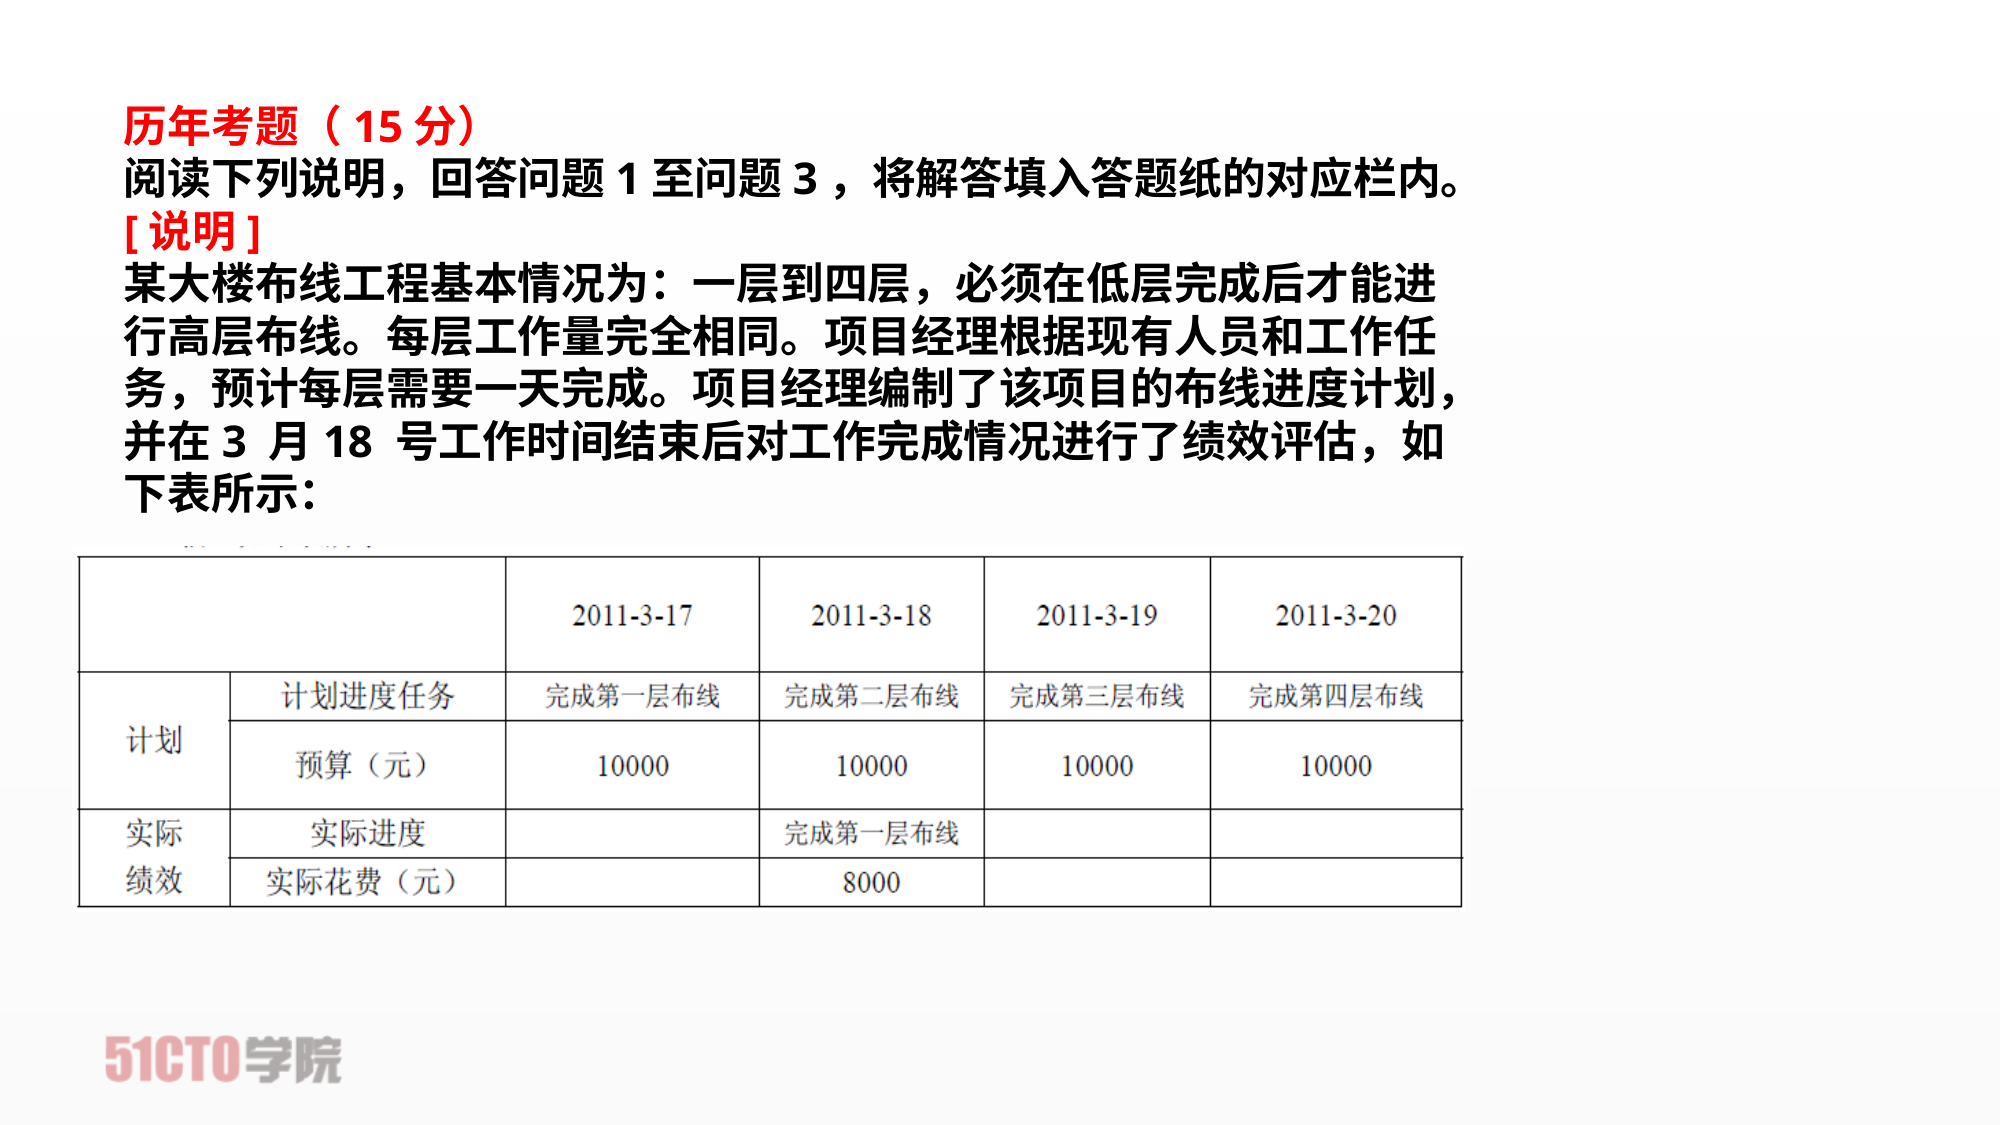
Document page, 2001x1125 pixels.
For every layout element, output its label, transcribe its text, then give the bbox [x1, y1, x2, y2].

text_box 历年考题（15分） 阅读下列说明，回答问题1至问题3，将解答填入答题纸的对应栏内。 [说明] 某大楼布线工程基本情况为：一层到四层，必须在低层完成后才能进行高层布线。每层工作量完全相同。项目经理根据现有人员和工作任务，预计每层需要一天完成。项目经理编制了该项目的布线进度计划，并在3 月18 号工作时间结束后对工作完成情况进行了绩效评估，如下表所示： [78, 89, 1465, 546]
picture [45, 1002, 377, 1107]
picture [72, 546, 1465, 912]
